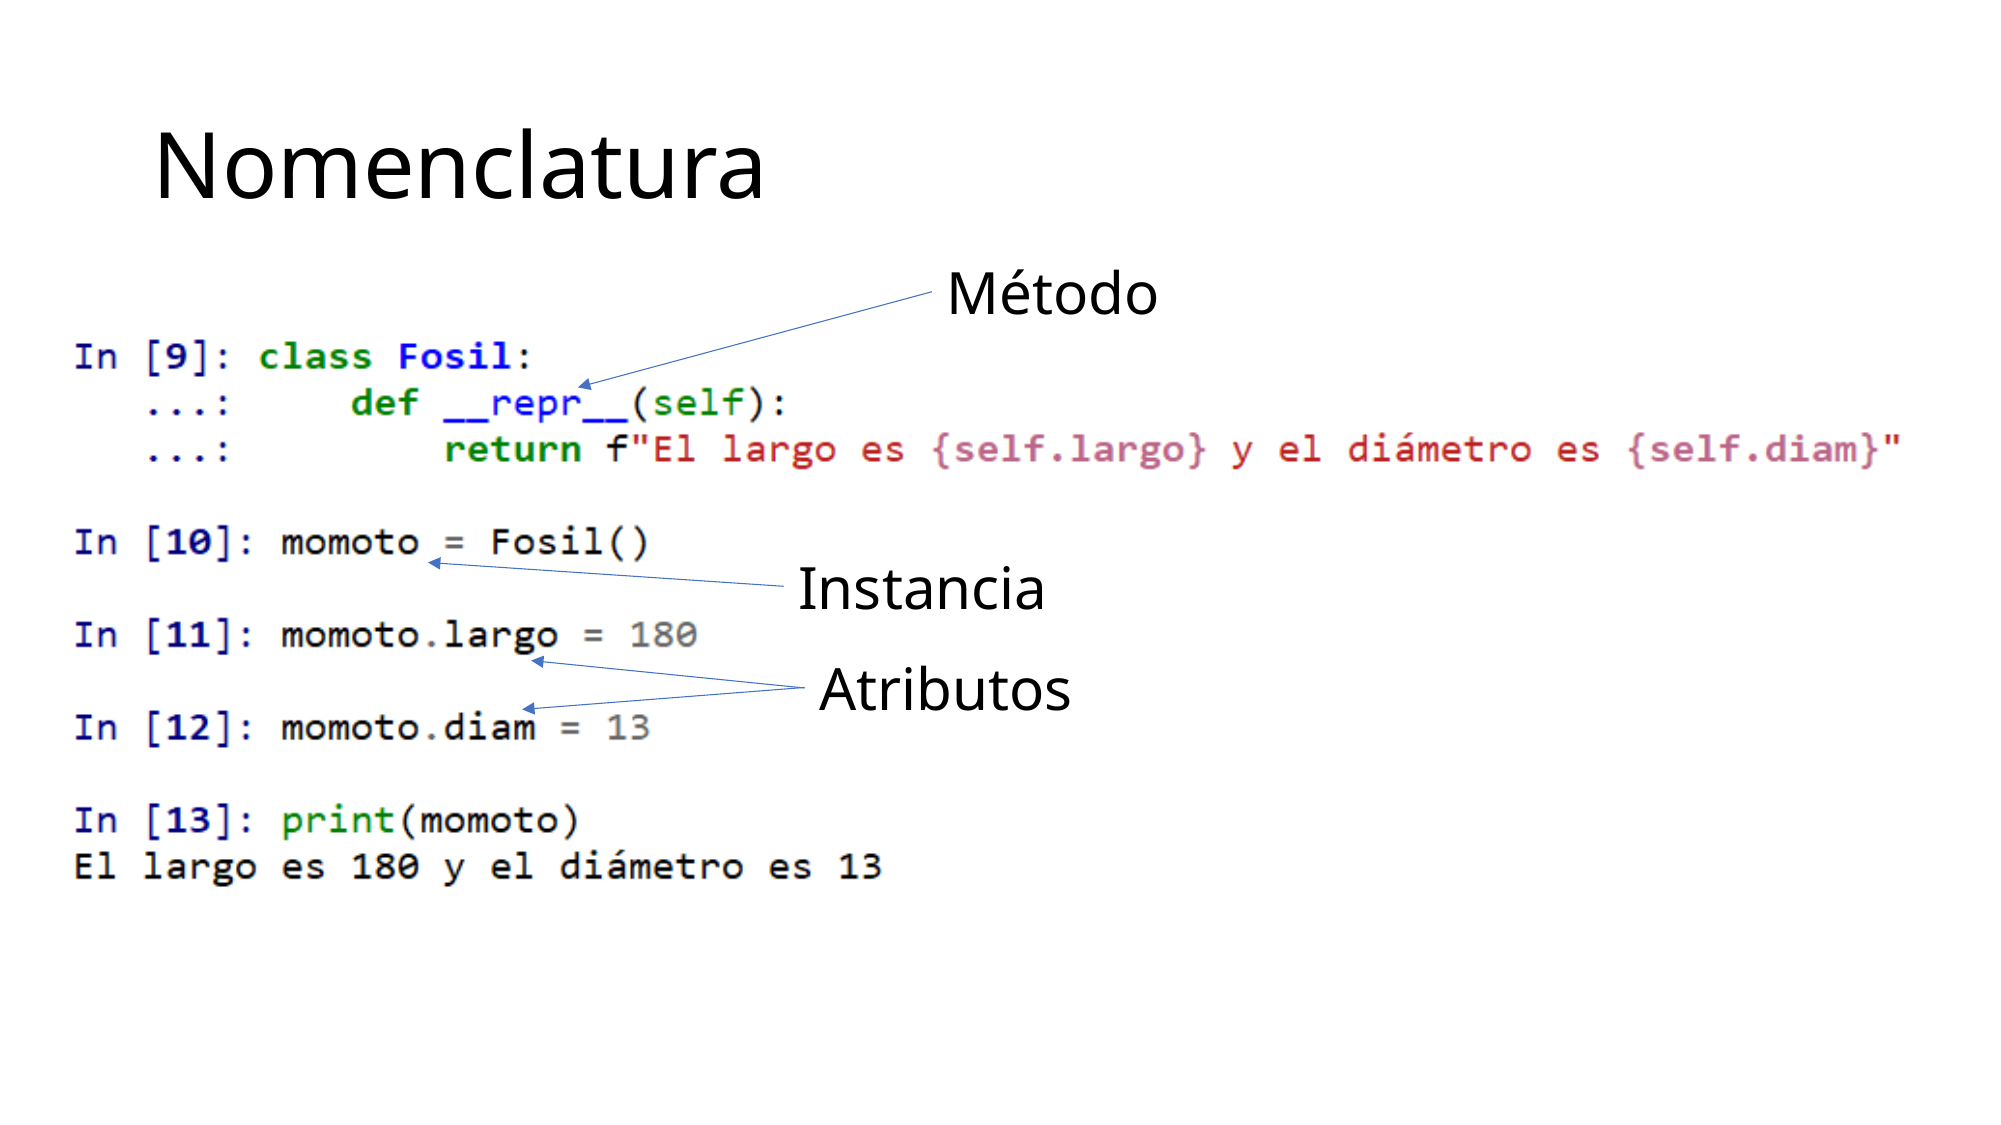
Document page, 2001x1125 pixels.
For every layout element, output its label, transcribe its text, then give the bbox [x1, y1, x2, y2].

title Nomenclatura [137, 59, 1863, 278]
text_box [427, 562, 784, 587]
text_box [577, 291, 932, 388]
text_box Método [931, 248, 1229, 317]
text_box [531, 660, 805, 687]
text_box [522, 687, 805, 710]
picture [65, 317, 1935, 914]
